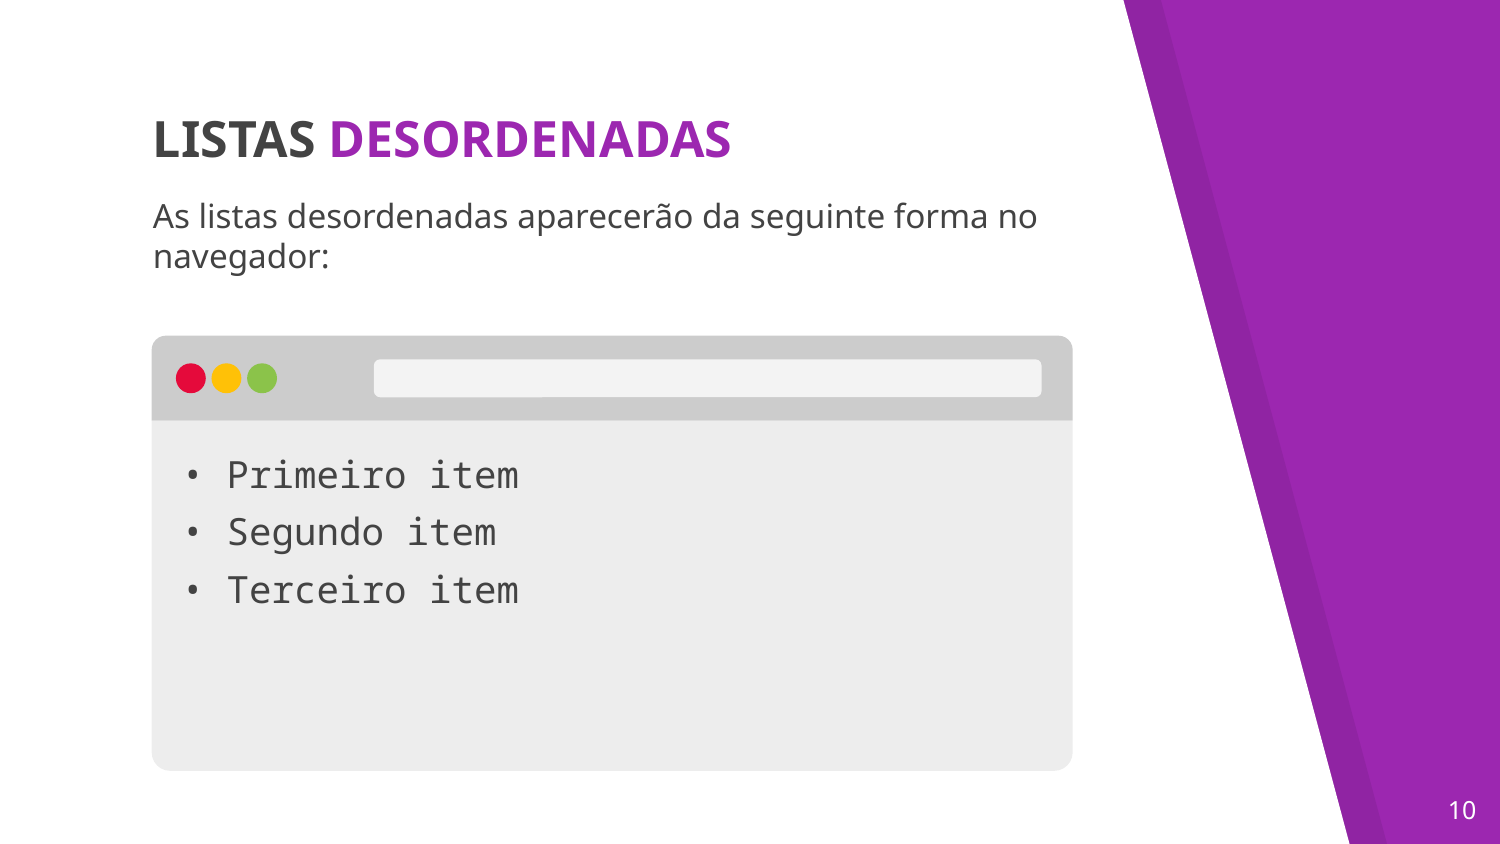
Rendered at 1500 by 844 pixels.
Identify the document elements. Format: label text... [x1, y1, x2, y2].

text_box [151, 335, 1073, 771]
slide_number ‹#› [1401, 779, 1492, 844]
text_box LISTAS DESORDENADAS [137, 115, 989, 180]
text_box As listas desordenadas aparecerão da seguinte forma no navegador: [137, 180, 1100, 349]
